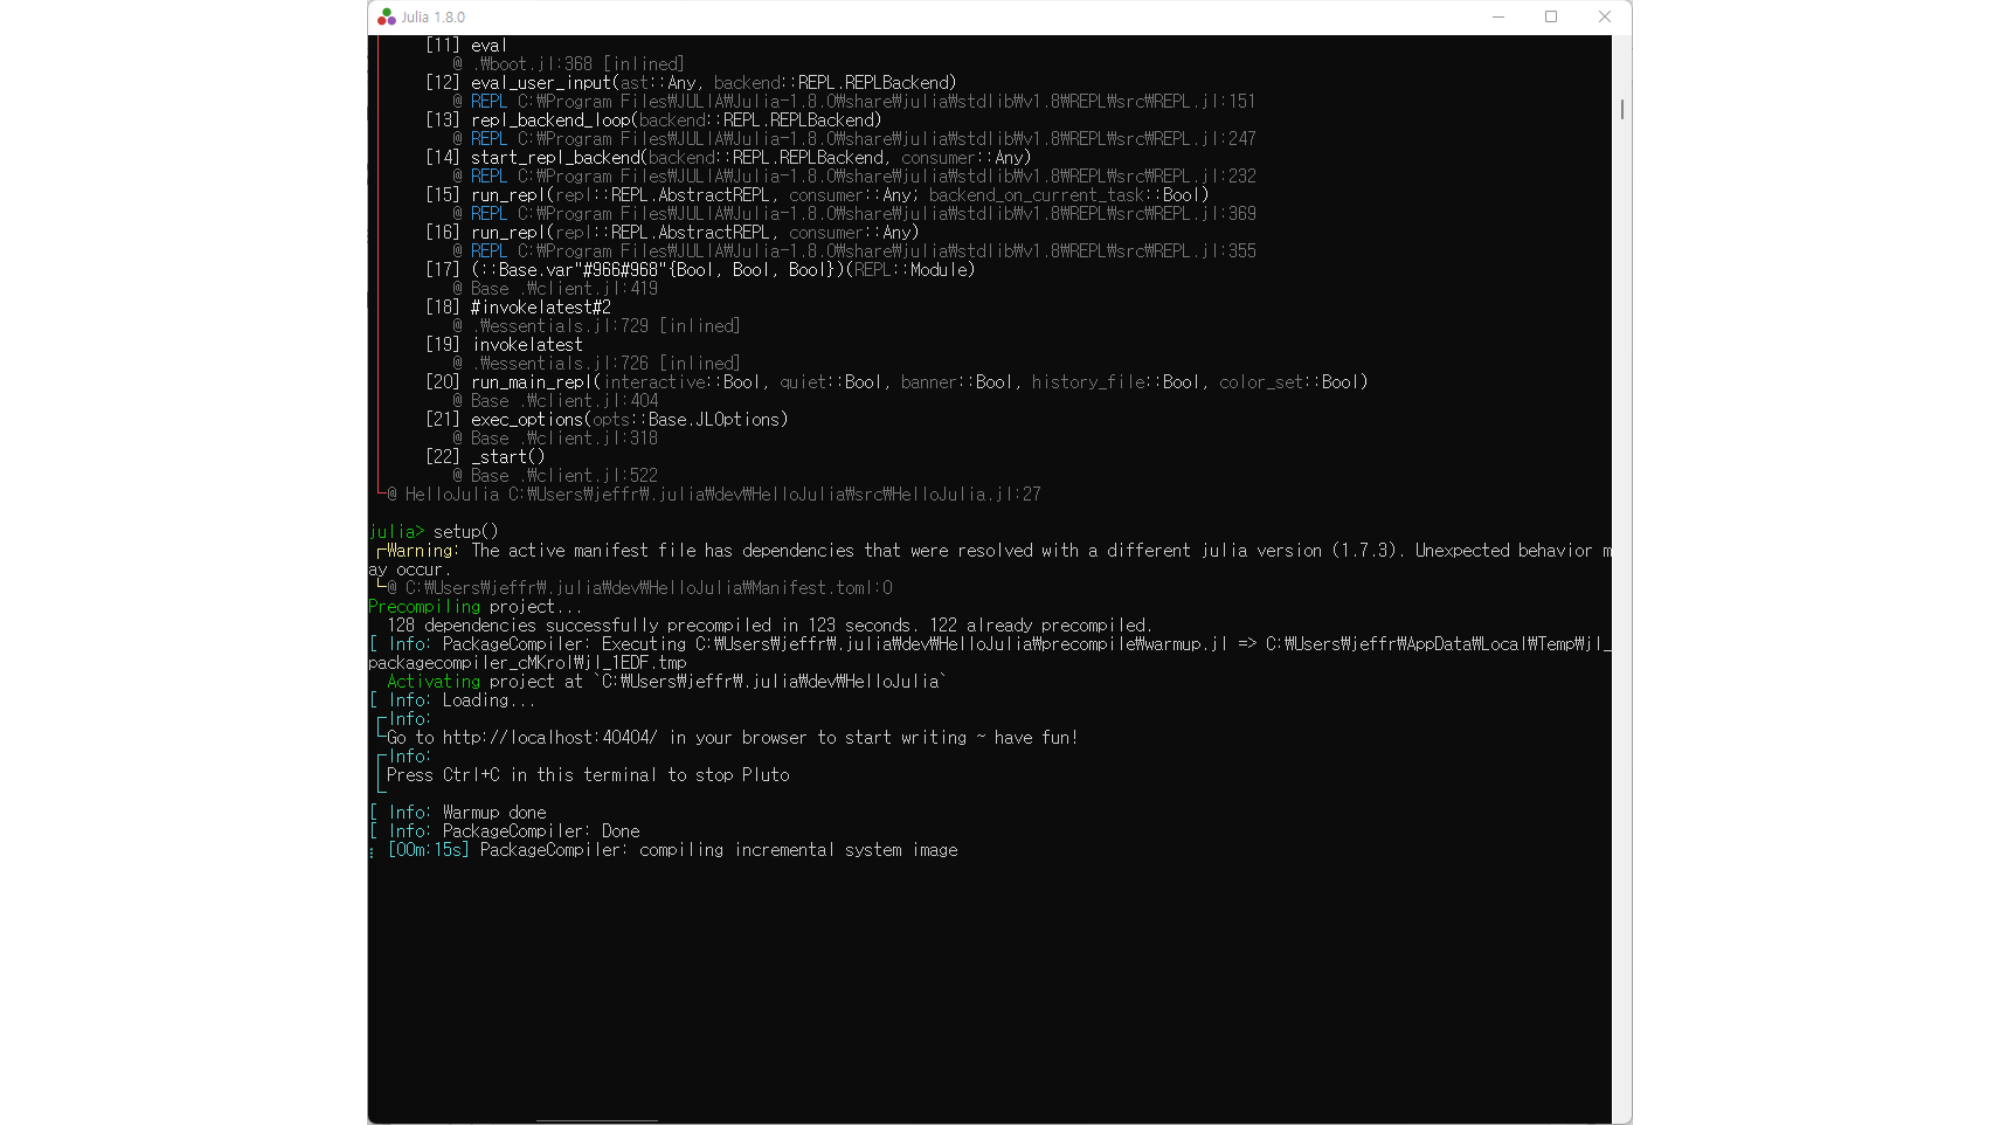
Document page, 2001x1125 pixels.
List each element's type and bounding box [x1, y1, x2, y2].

picture [367, 0, 1633, 1125]
